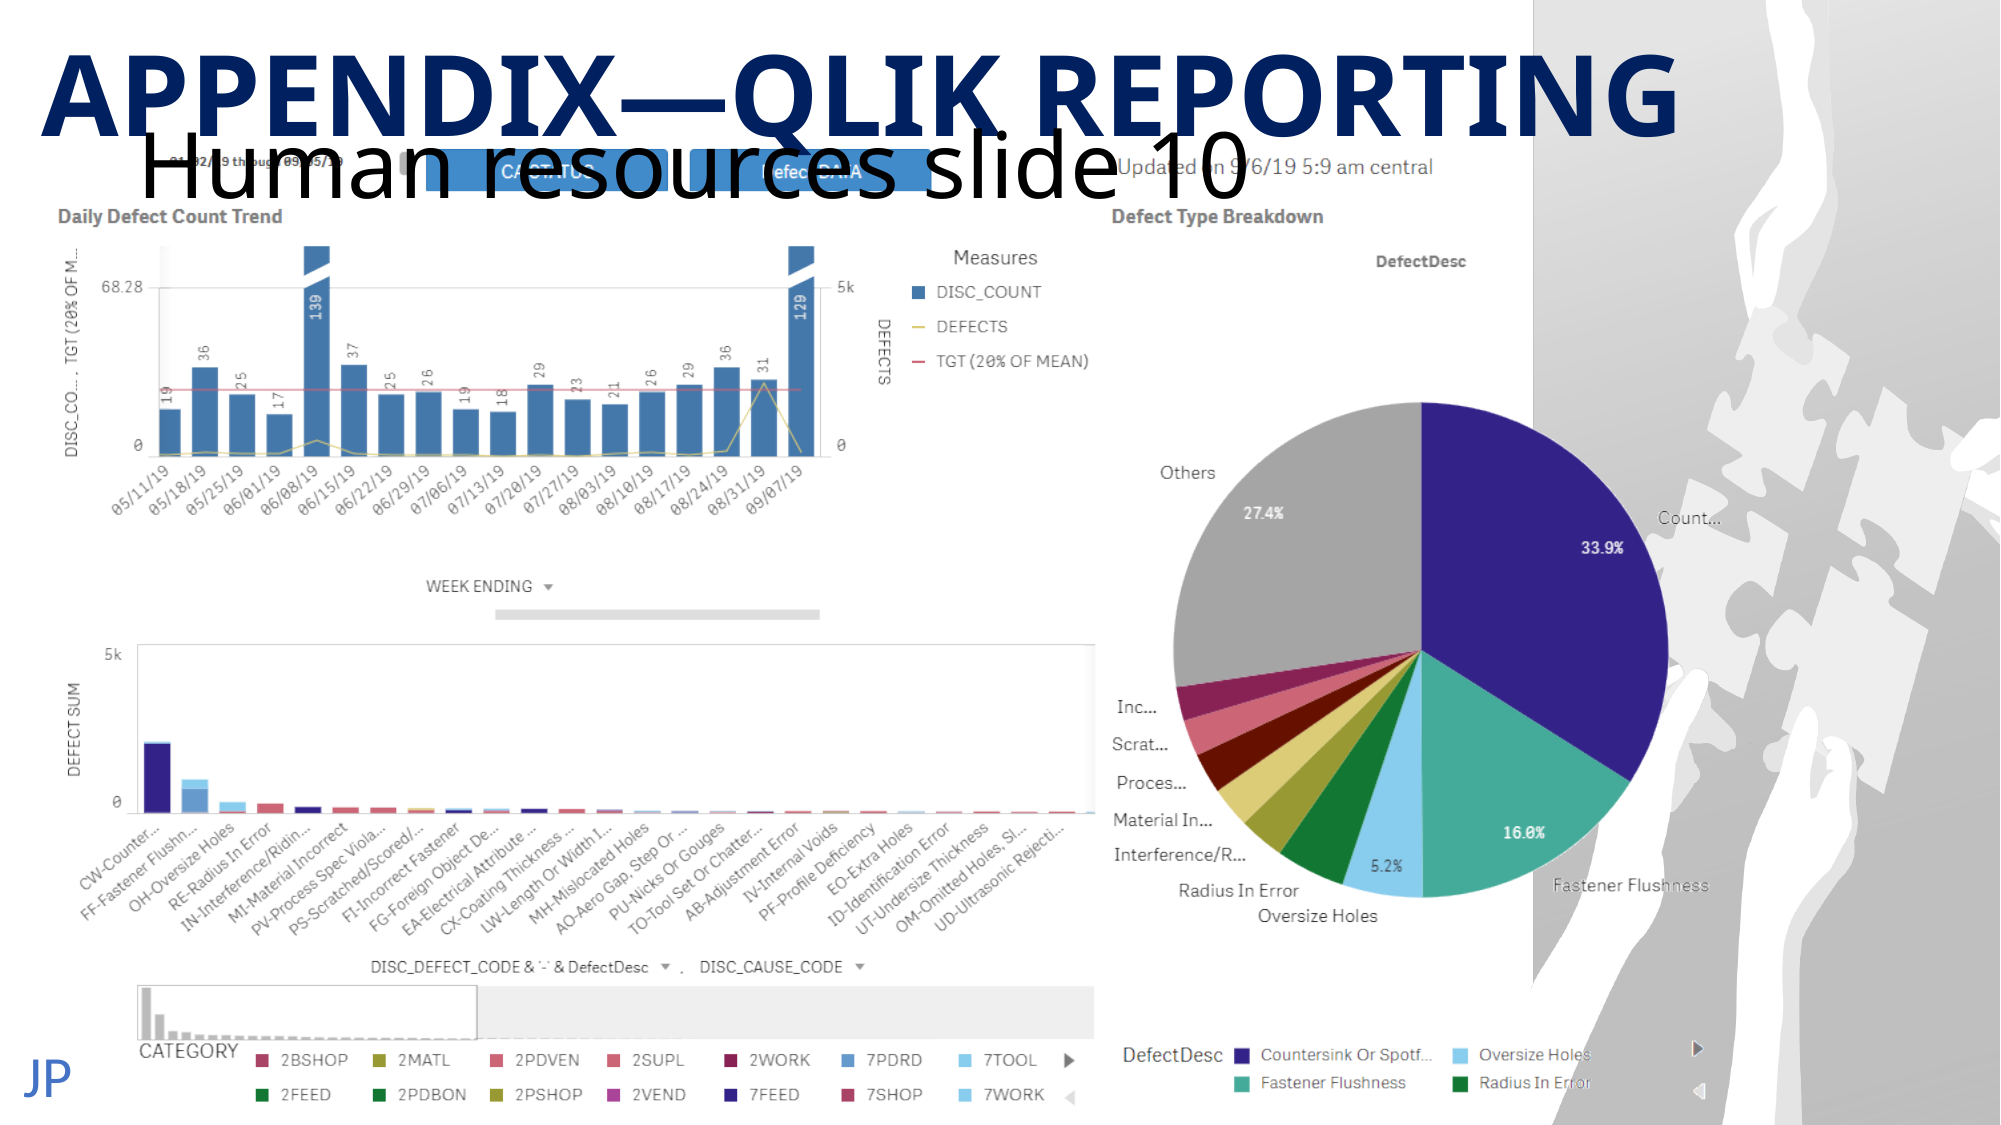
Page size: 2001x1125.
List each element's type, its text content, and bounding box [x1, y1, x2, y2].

title Human resources slide 10 [137, 59, 1529, 145]
text_box APPENDIX—QLIK REPORTING [41, 23, 1529, 159]
picture [48, 0, 2000, 1125]
text_box JP [8, 1031, 48, 1117]
